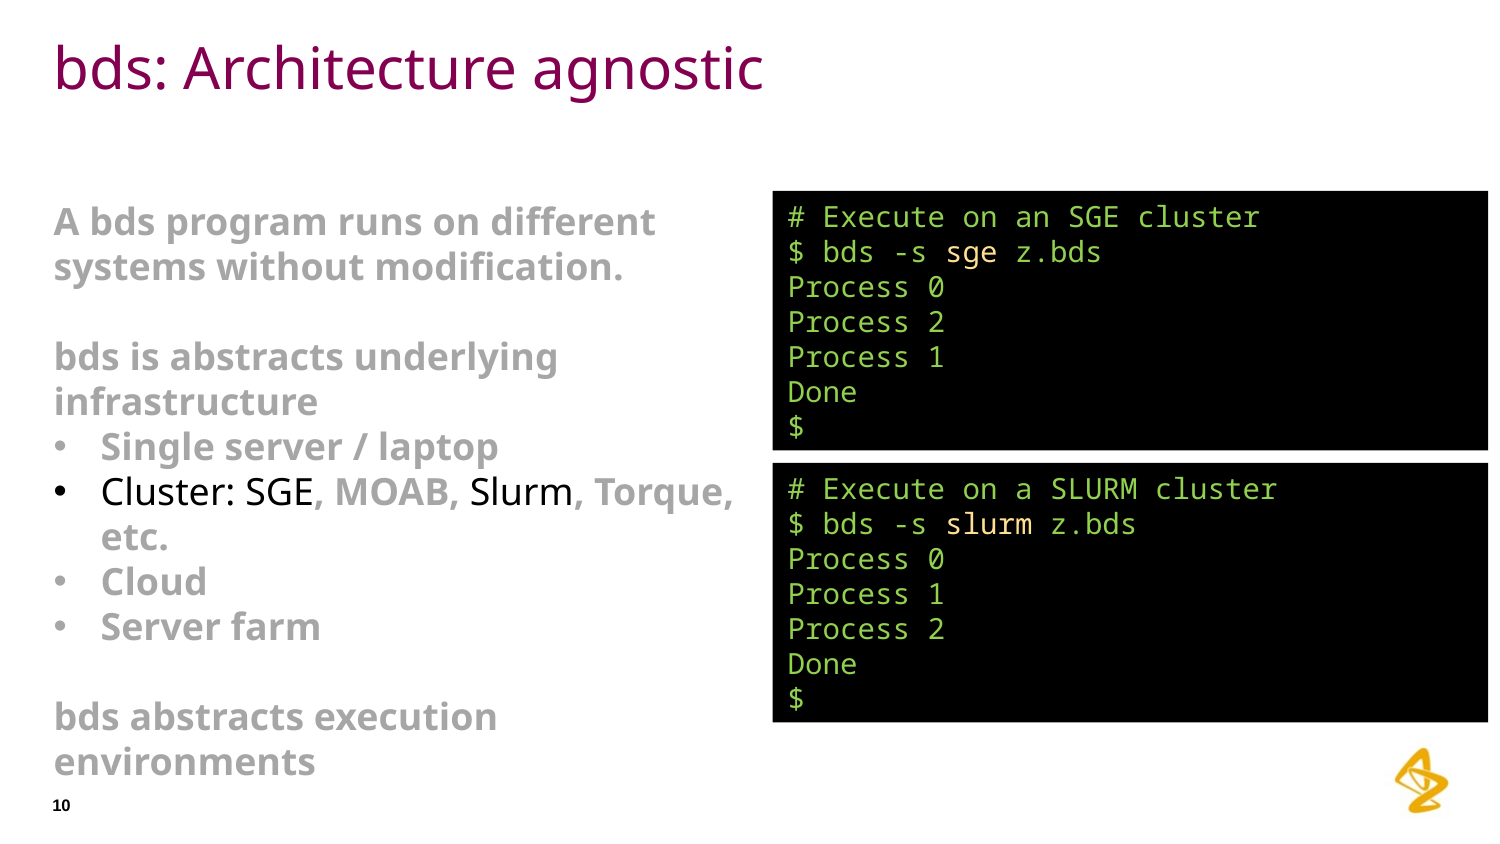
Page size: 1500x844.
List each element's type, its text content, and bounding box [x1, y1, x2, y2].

text_box # Execute on a SLURM cluster $ bds -s slurm z.bds Process 0 Process 1 Process 2 Done $ [773, 462, 1489, 723]
list A bds program runs on different systems without modification. bds is abstracts underlying infrastructure Single server / laptop Cluster: SGE, MOAB, Slurm, Torque, etc. Cloud Server farm bds abstracts execution environments [38, 191, 773, 760]
title bds: Architecture agnostic [38, 23, 1398, 107]
slide_number 10 [52, 795, 118, 822]
text_box # Execute on an SGE cluster $ bds -s sge z.bds Process 0 Process 2 Process 1 Done $ [772, 190, 1489, 451]
picture [1384, 737, 1459, 824]
